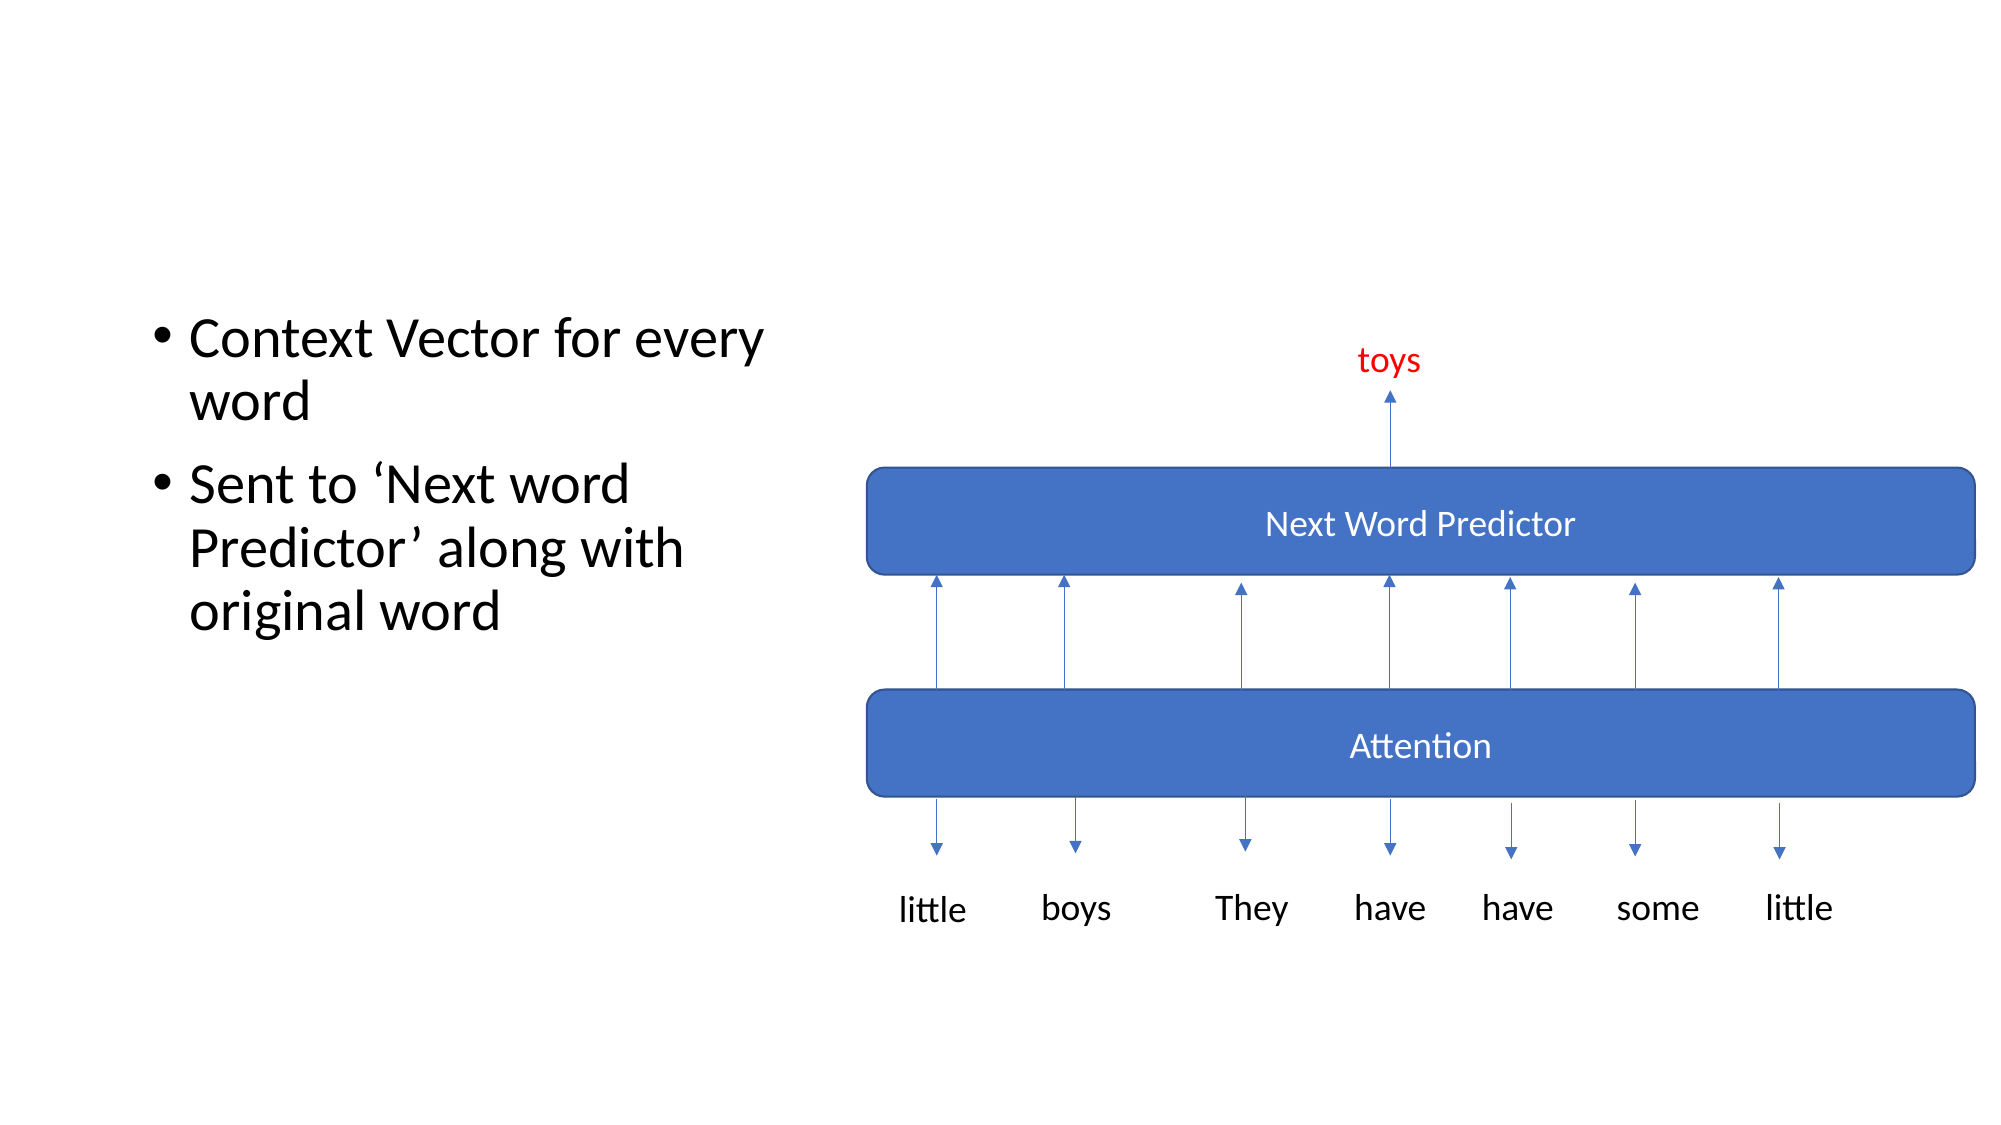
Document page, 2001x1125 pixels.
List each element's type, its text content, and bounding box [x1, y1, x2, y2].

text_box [866, 328, 1975, 939]
list Context Vector for every word Sent to ‘Next word Predictor’ along with original word [137, 299, 825, 1014]
